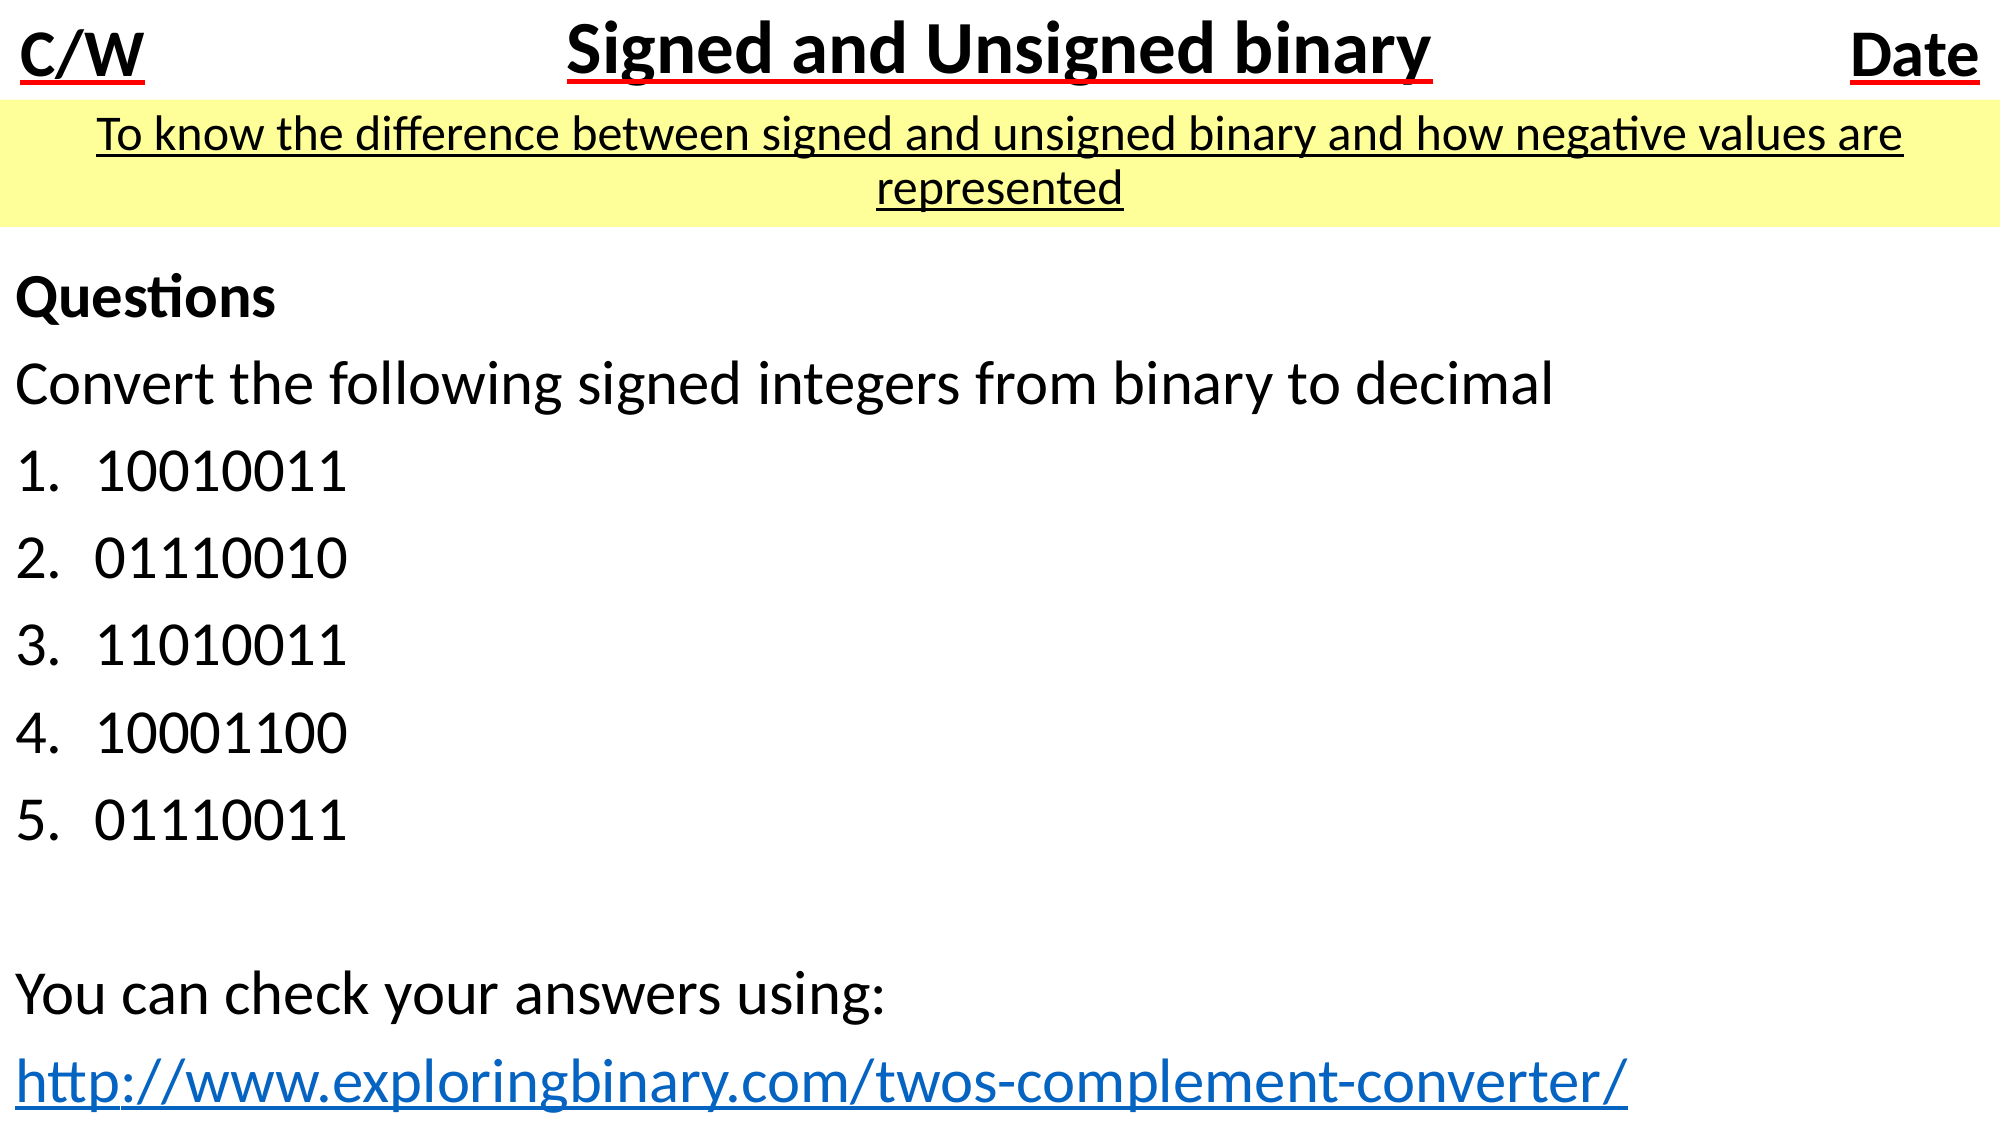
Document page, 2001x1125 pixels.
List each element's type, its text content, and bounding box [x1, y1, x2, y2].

list To know the difference between signed and unsigned binary and how negative values are represented [0, 99, 2000, 227]
list Questions Convert the following signed integers from binary to decimal 10010011 01110010 11010011 10001100 01110011 You can check your answers using: http://www.exploringbinary.com/twos-complement-converter/ [0, 255, 1999, 1125]
title Signed and Unsigned binary [0, 0, 2000, 99]
